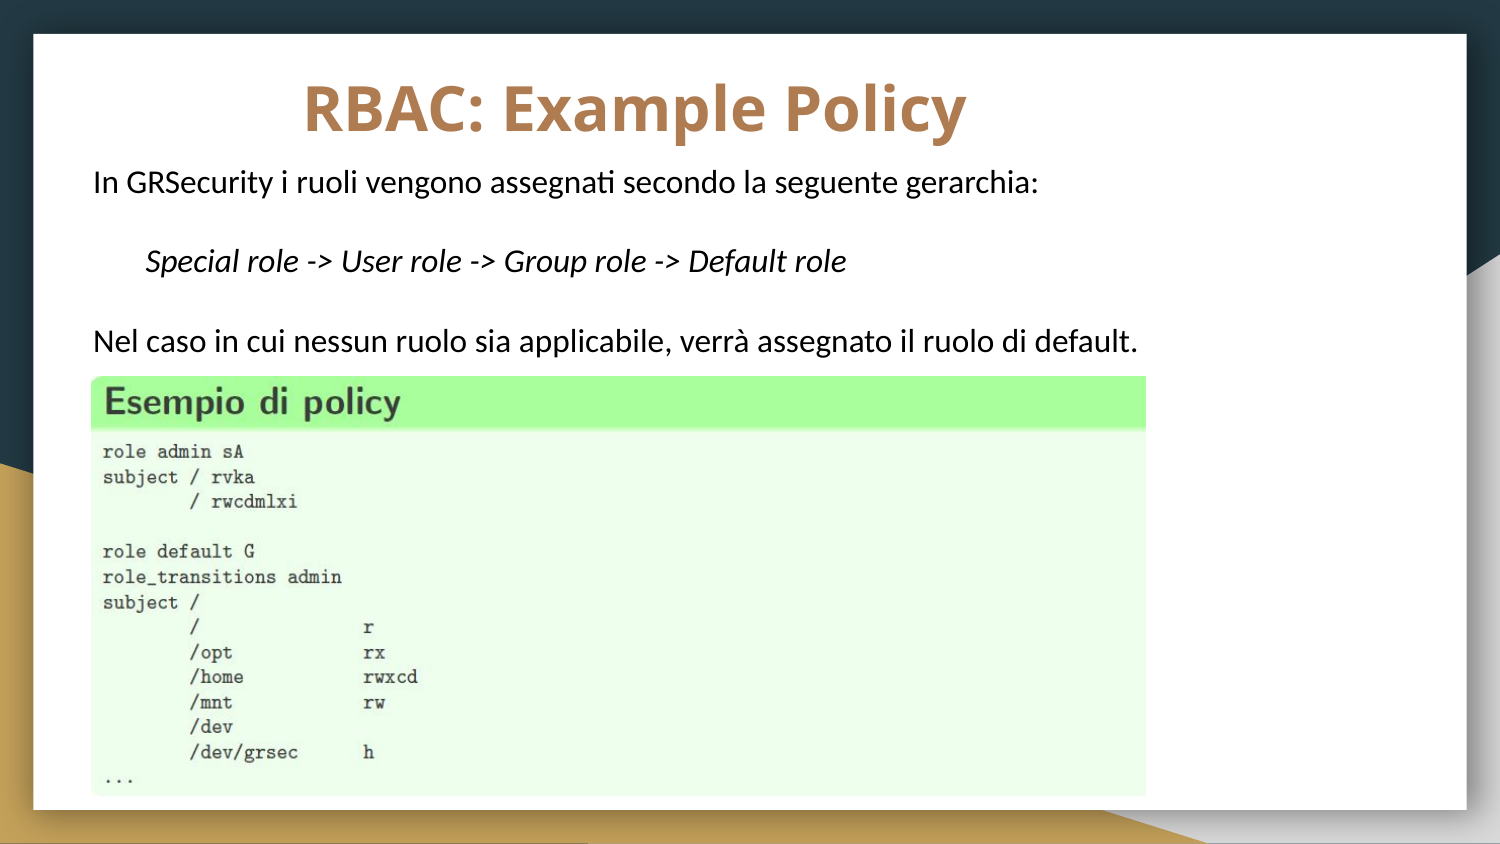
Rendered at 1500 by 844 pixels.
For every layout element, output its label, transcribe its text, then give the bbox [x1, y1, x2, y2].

picture [90, 376, 1146, 802]
title RBAC: Example Policy [91, 53, 1104, 144]
text_box In GRSecurity i ruoli vengono assegnati secondo la seguente gerarchia: Special role -> User role -> Group role -> Default role Nel caso in cui nessun ruolo sia applicabile, verrà assegnato il ruolo di default. [78, 144, 1422, 756]
